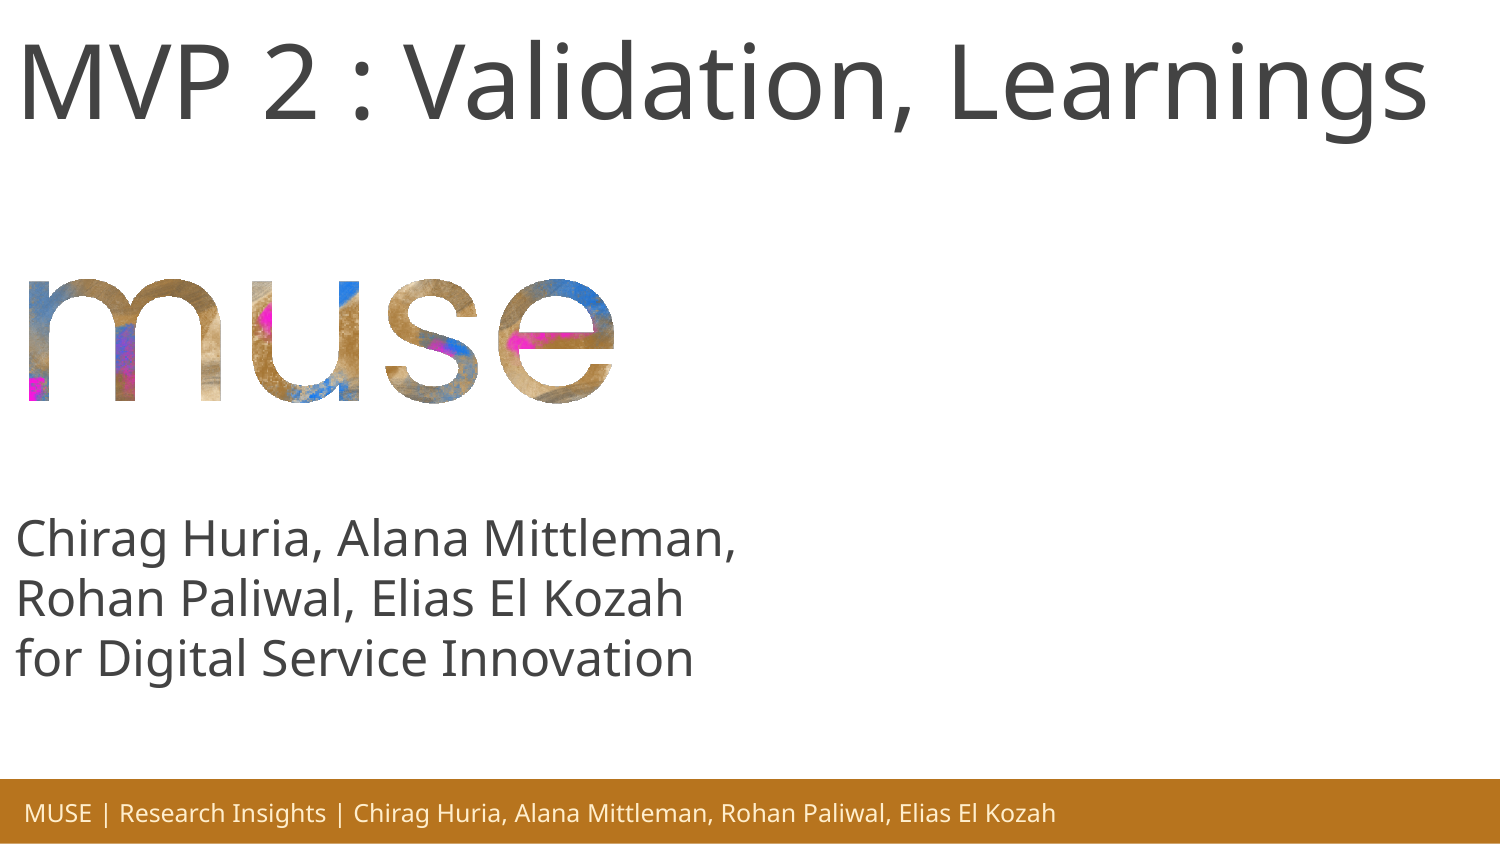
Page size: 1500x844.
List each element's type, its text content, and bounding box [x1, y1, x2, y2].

picture [0, 233, 641, 449]
subtitle Chirag Huria, Alana Mittleman, Rohan Paliwal, Elias El Kozah for Digital Service Innovation [0, 491, 840, 696]
title MVP 2 : Validation, Learnings [0, 0, 1500, 282]
